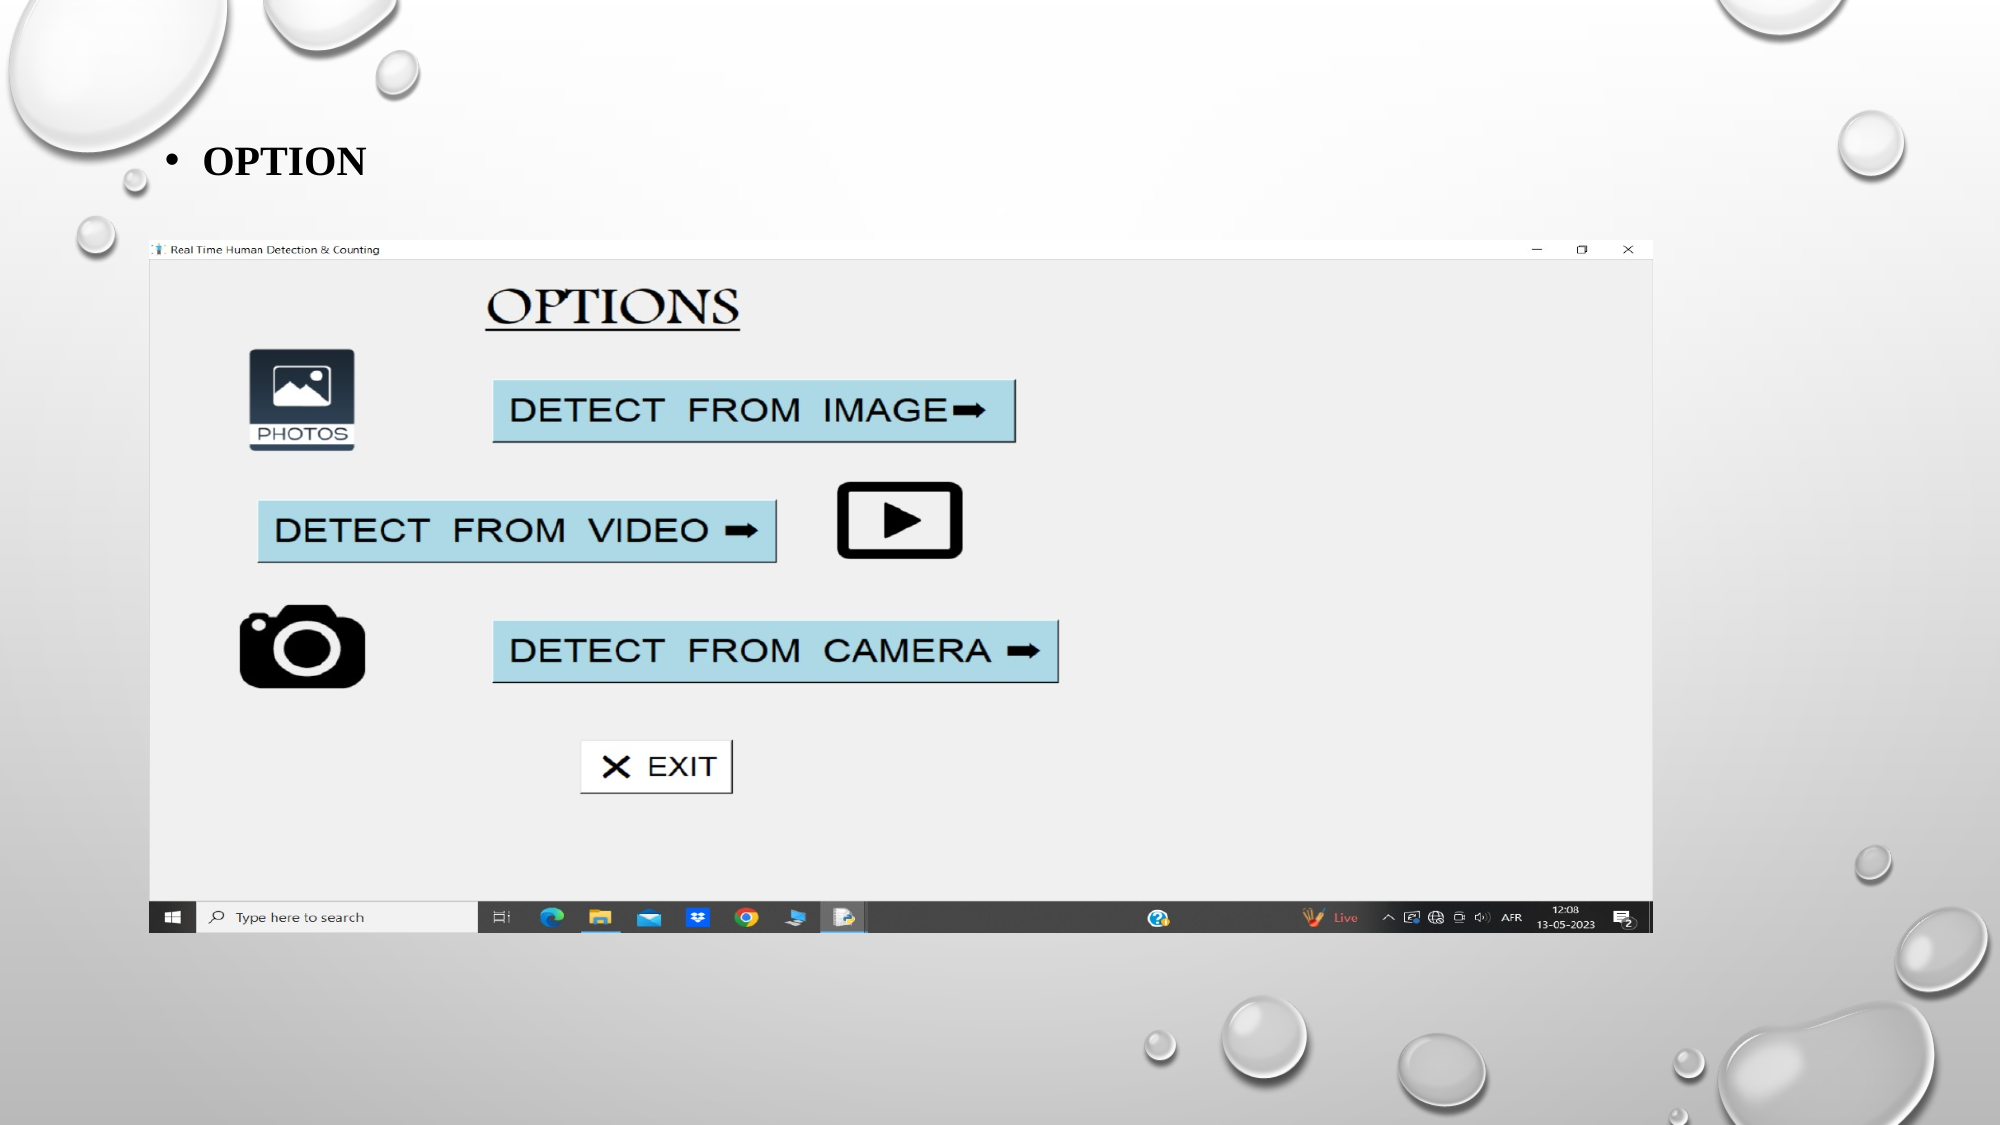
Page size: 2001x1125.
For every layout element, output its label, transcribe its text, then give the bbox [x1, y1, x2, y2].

picture [0, 0, 2000, 1125]
list Option [149, 101, 1749, 1035]
